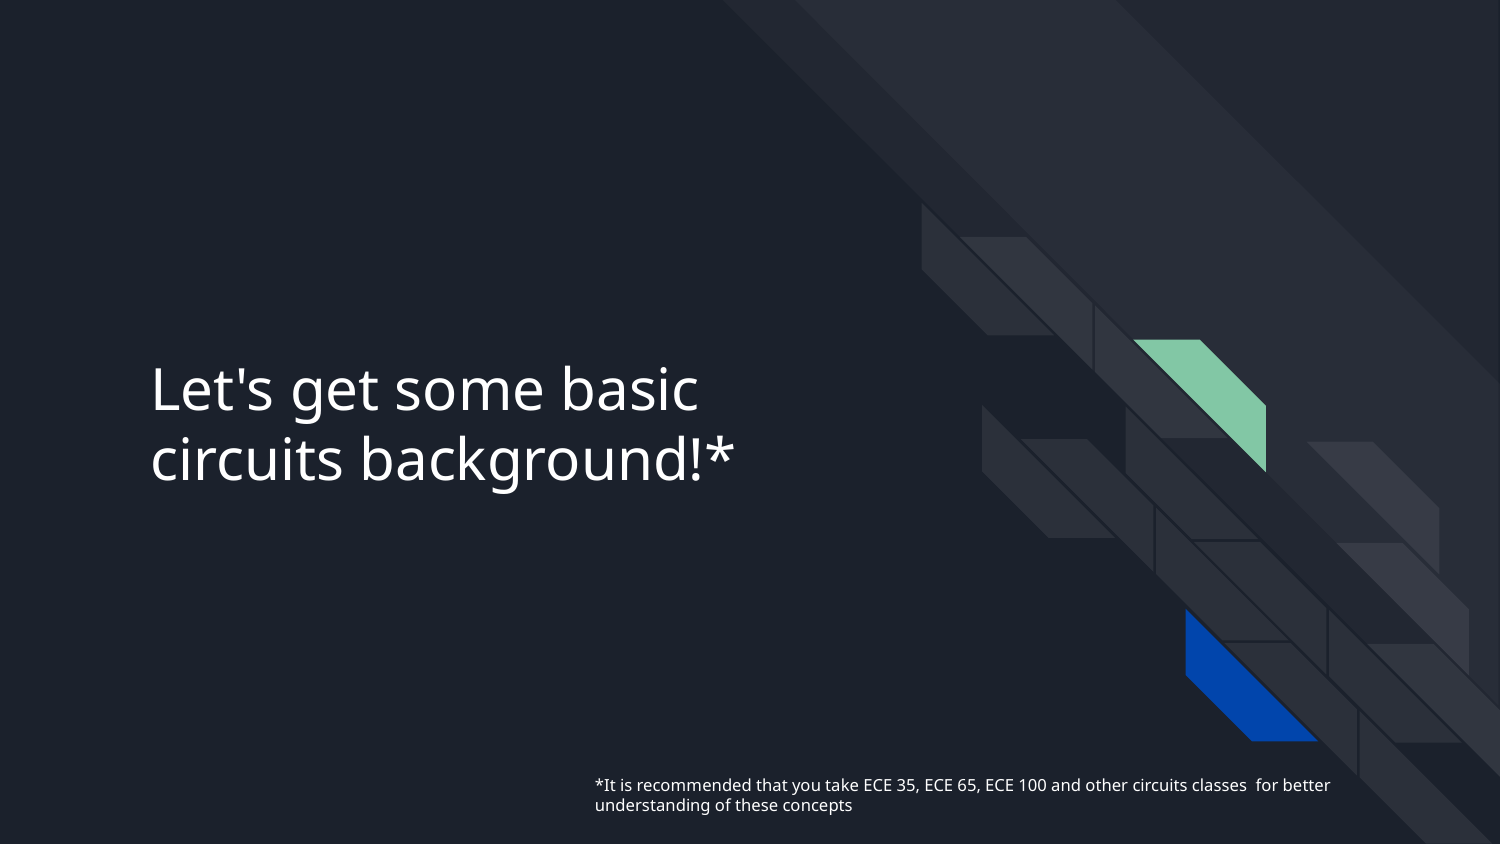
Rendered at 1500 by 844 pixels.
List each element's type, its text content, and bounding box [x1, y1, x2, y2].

title Let's get some basic circuits background!* [135, 265, 888, 579]
text_box *It is recommended that you take ECE 35, ECE 65, ECE 100 and other circuits classes for better understanding of these concepts [579, 760, 1389, 820]
